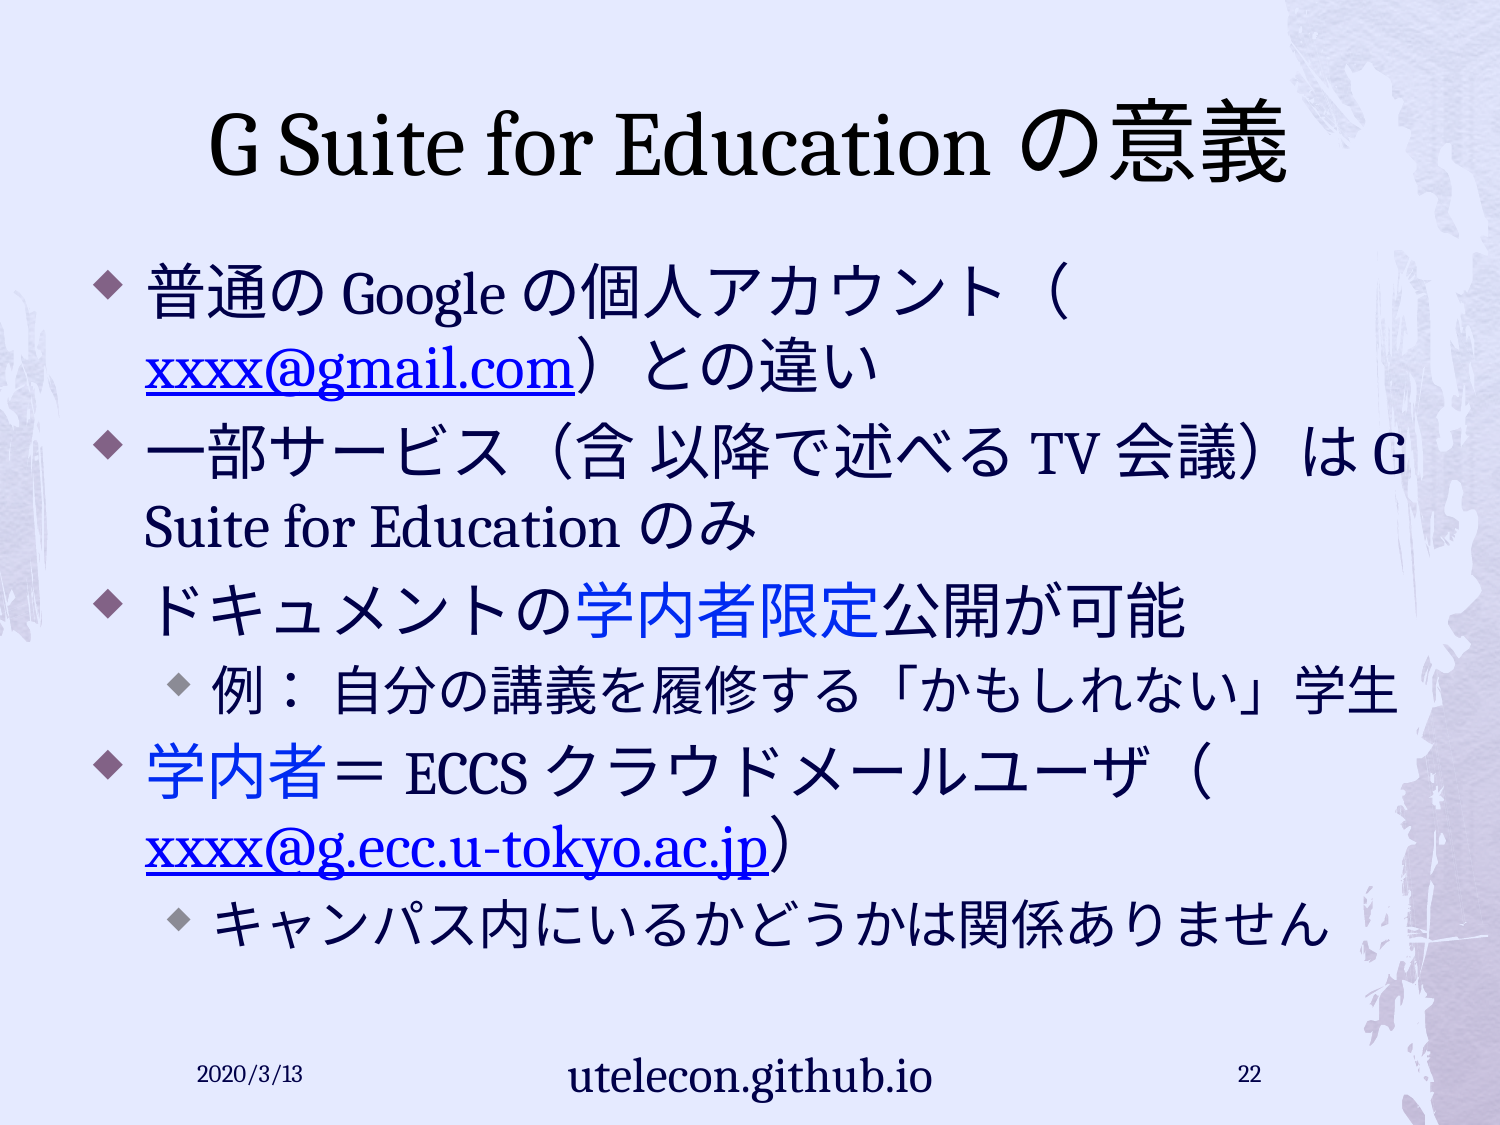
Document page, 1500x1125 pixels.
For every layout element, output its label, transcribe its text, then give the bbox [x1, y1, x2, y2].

list 普通のGoogleの個人アカウント（xxxx@gmail.com）との違い 一部サービス（含 以降で述べるTV会議）はG Suite for Educationのみ ドキュメントの学内者限定公開が可能 例： 自分の講義を履修する「かもしれない」学生 学内者＝ECCSクラウドメールユーザ（xxxx@g.ecc.u-tokyo.ac.jp） キャンパス内にいるかどうかは関係ありません [75, 246, 1425, 989]
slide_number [75, 1042, 425, 1103]
slide_number 22 [1074, 1042, 1425, 1103]
title G Suite for Educationの意義 [75, 45, 1425, 233]
footer utelecon.github.io [512, 1042, 988, 1103]
